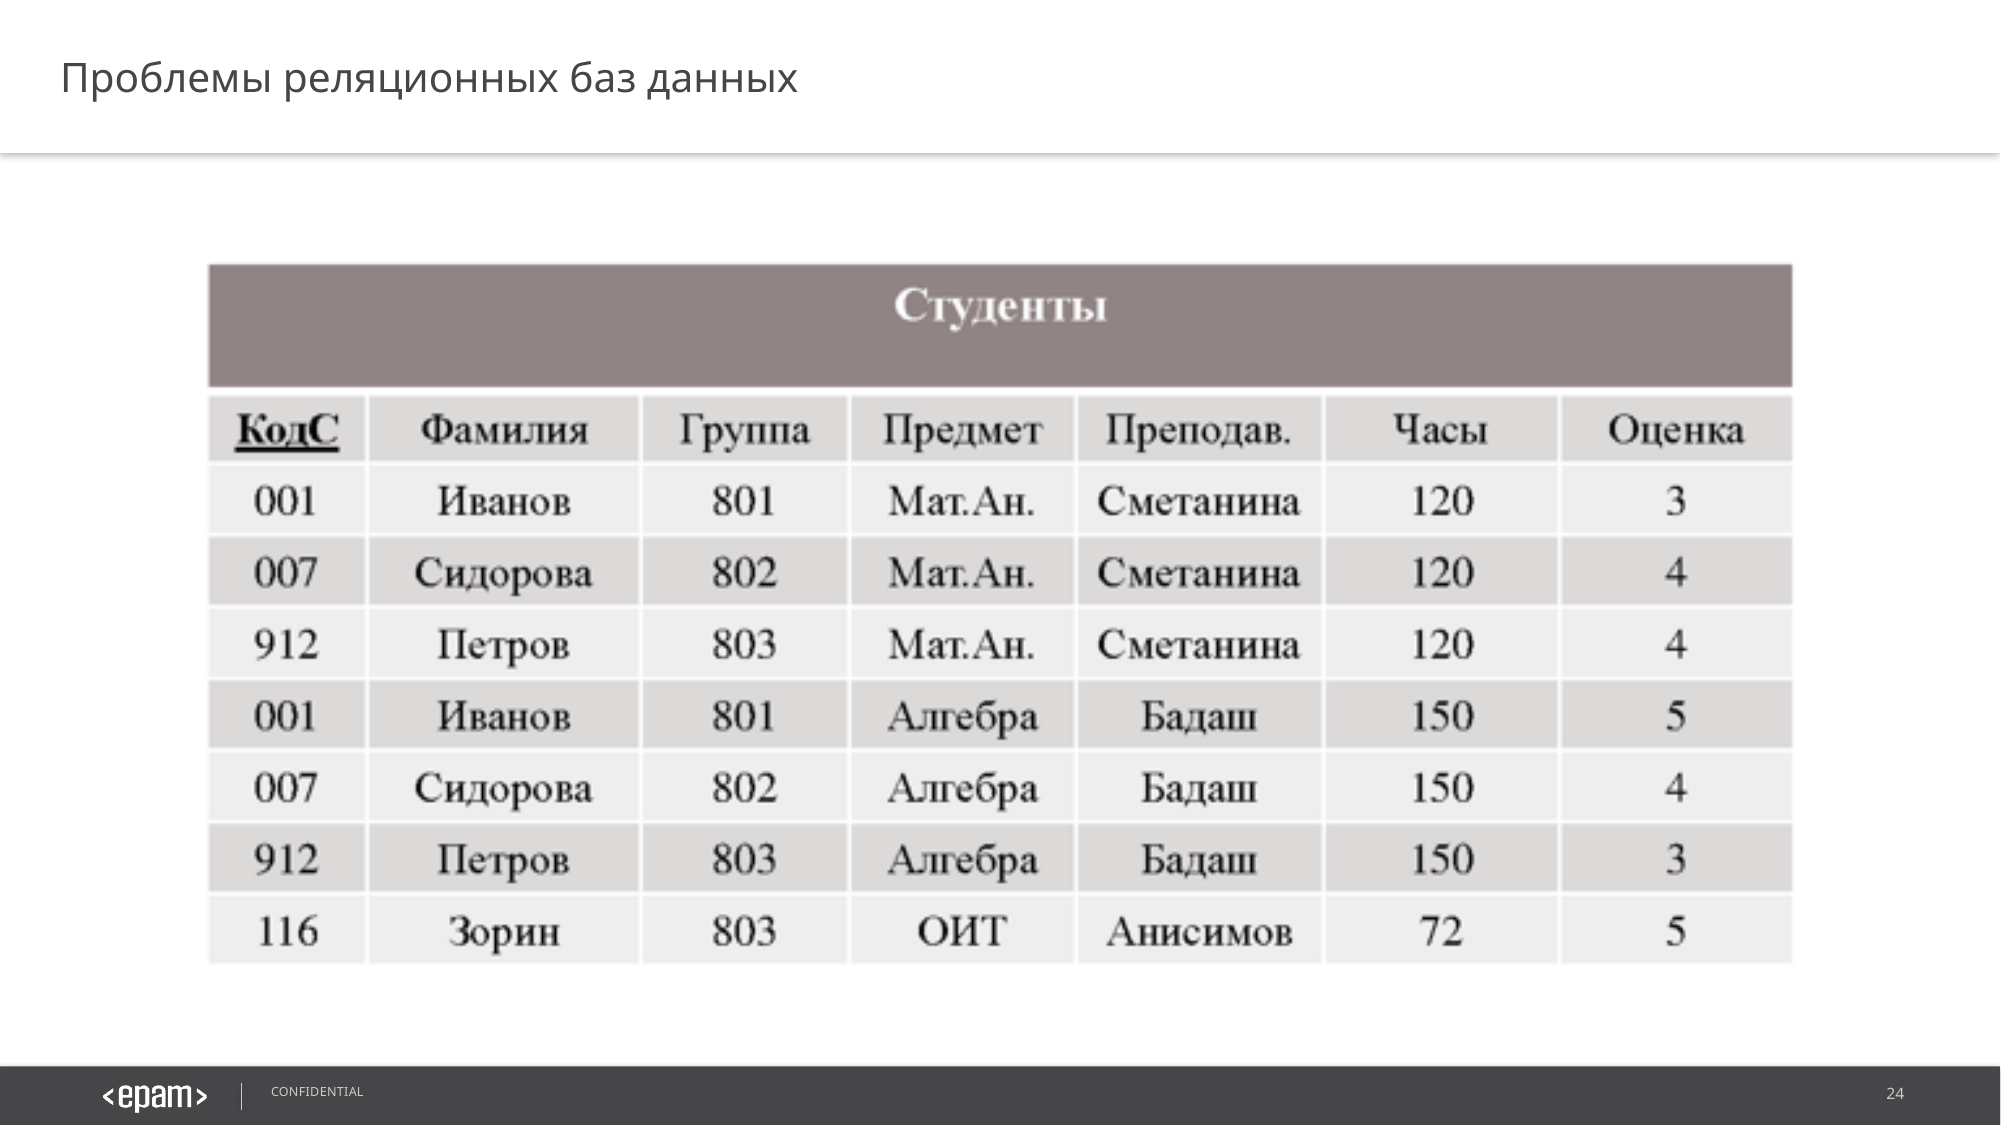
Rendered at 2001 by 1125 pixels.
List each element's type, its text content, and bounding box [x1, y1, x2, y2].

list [164, 221, 1841, 1004]
picture [102, 1085, 207, 1113]
list Проблемы реляционных баз данных [0, 0, 2000, 153]
